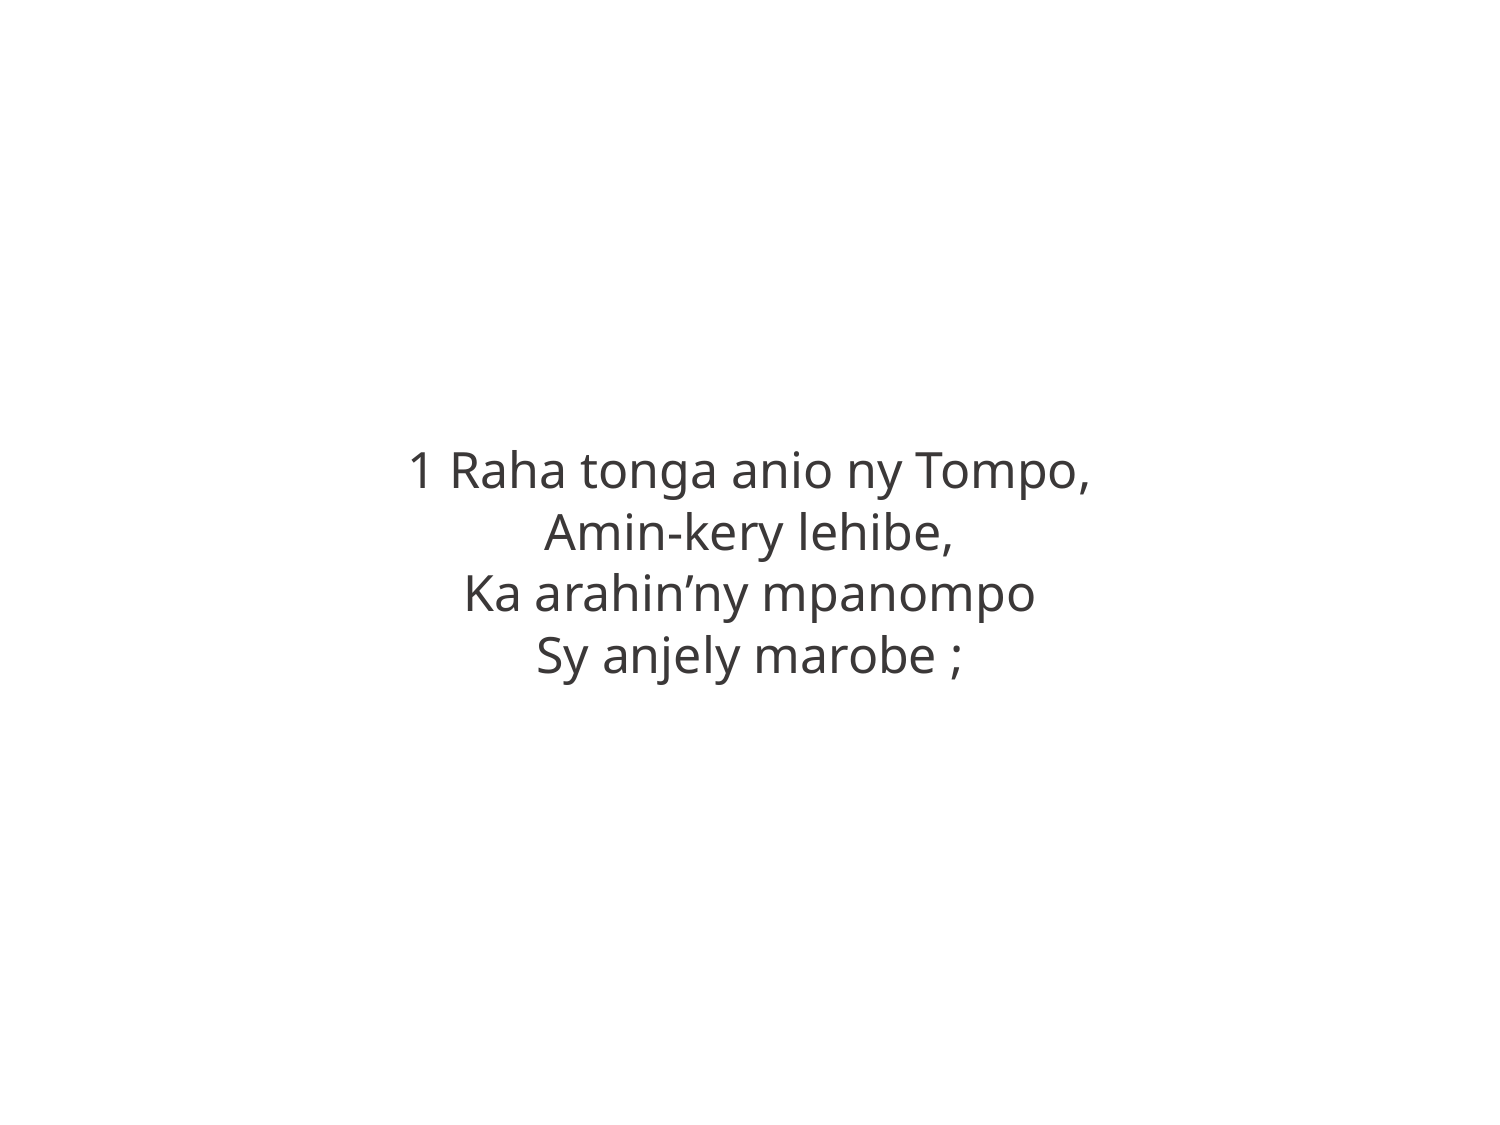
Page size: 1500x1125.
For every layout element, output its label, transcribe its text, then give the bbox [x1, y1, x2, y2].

title 1 Raha tonga anio ny Tompo, Amin-kery lehibe, Ka arahin’ny mpanompo Sy anjely marobe ; [51, 431, 1449, 694]
